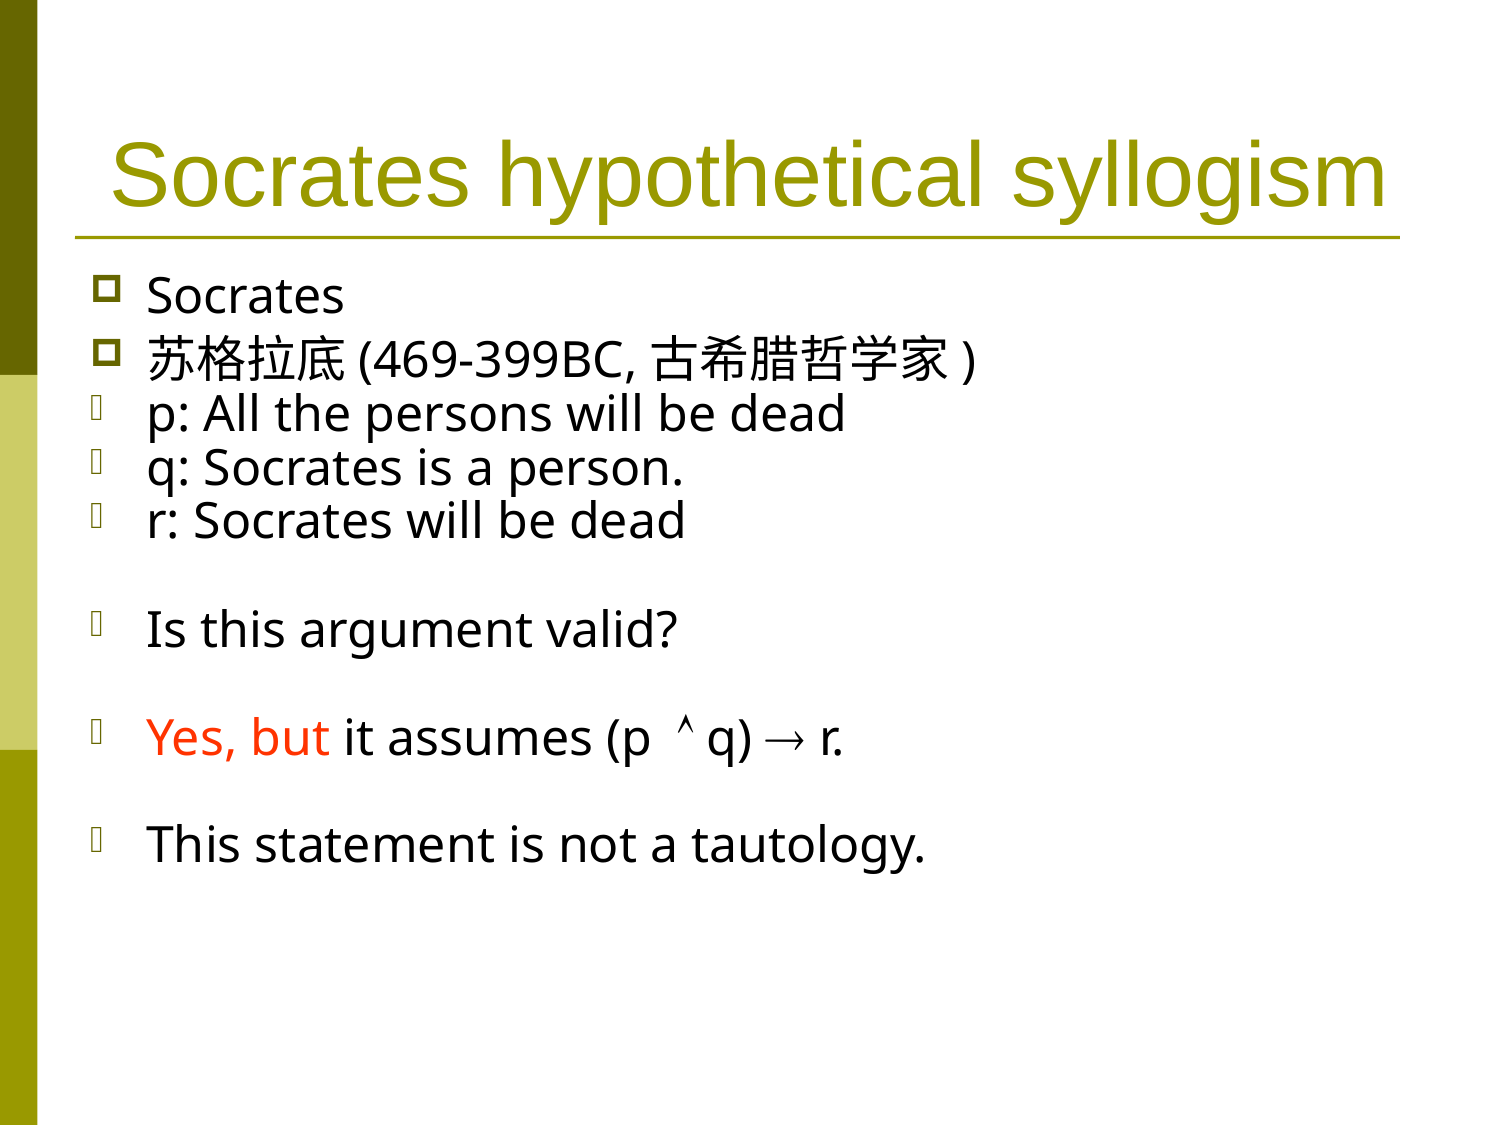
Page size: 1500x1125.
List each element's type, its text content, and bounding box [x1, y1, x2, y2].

title Socrates hypothetical syllogism [75, 45, 1425, 233]
list Socrates 苏格拉底(469-399BC,古希腊哲学家) p: All the persons will be dead q: Socrates is a person. r: Socrates will be dead Is this argument valid? Yes, but it assumes (p q)  r. This statement is not a tautology. [75, 262, 1425, 1006]
